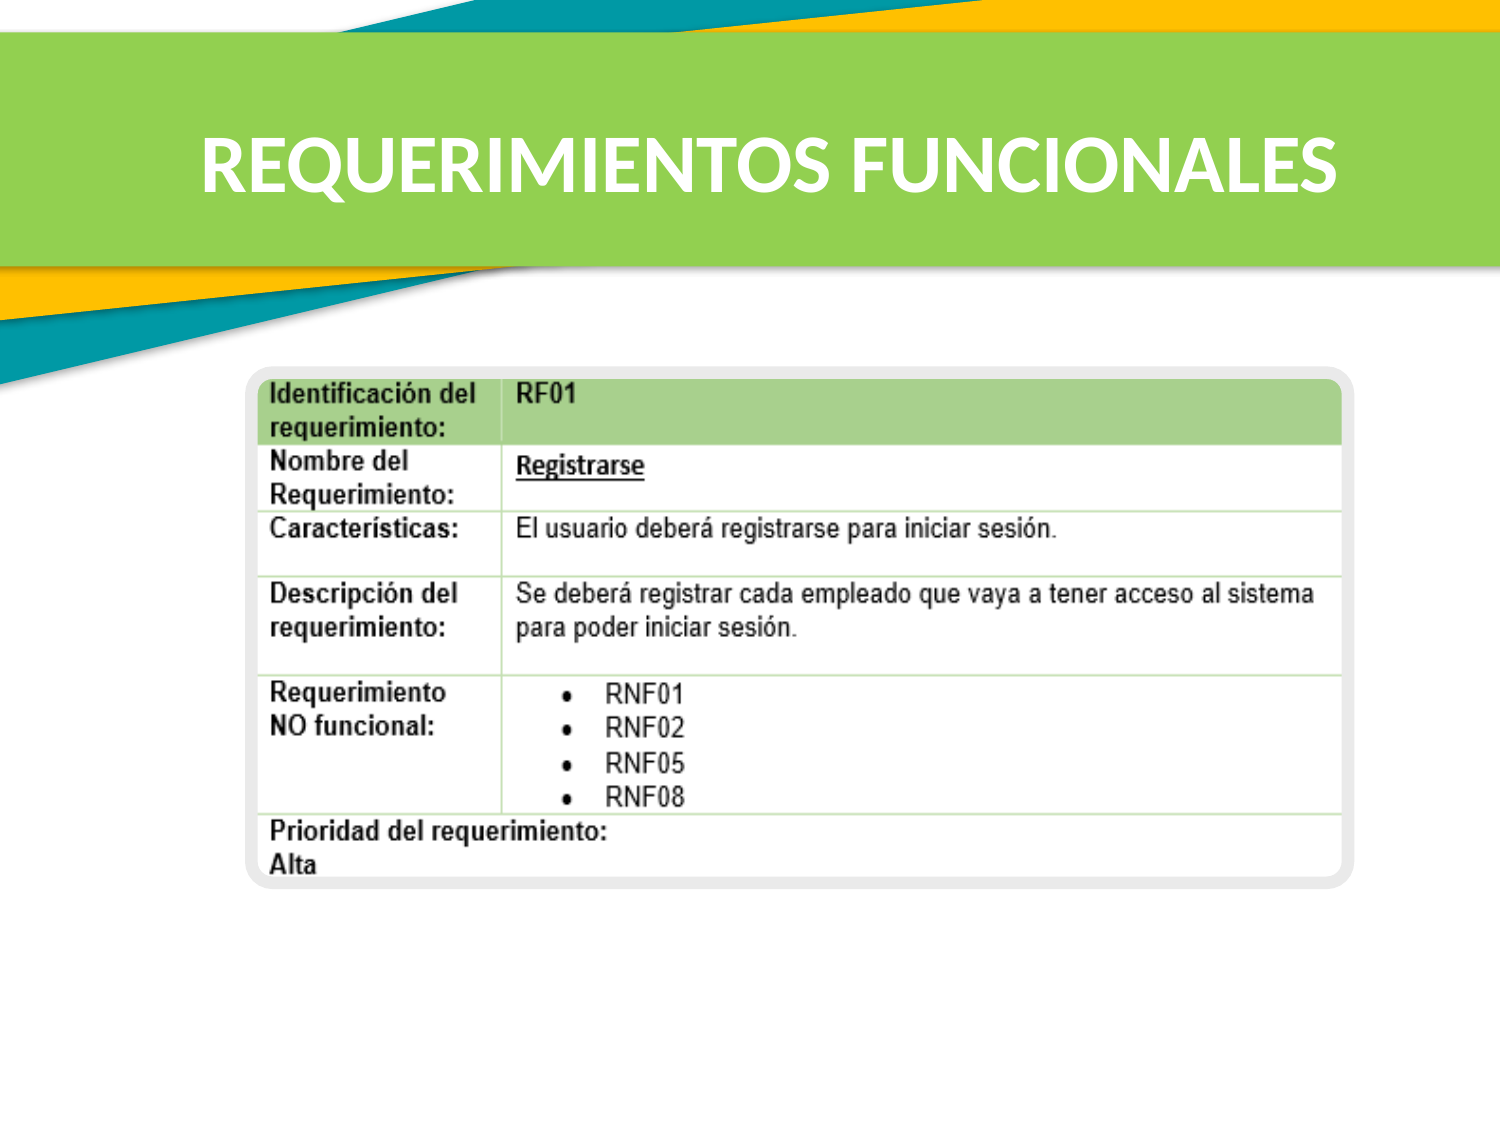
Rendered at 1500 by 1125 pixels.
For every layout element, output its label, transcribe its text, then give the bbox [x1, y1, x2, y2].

text_box REQUERIMIENTOS FUNCIONALES [158, 102, 1382, 216]
picture [251, 372, 1349, 884]
